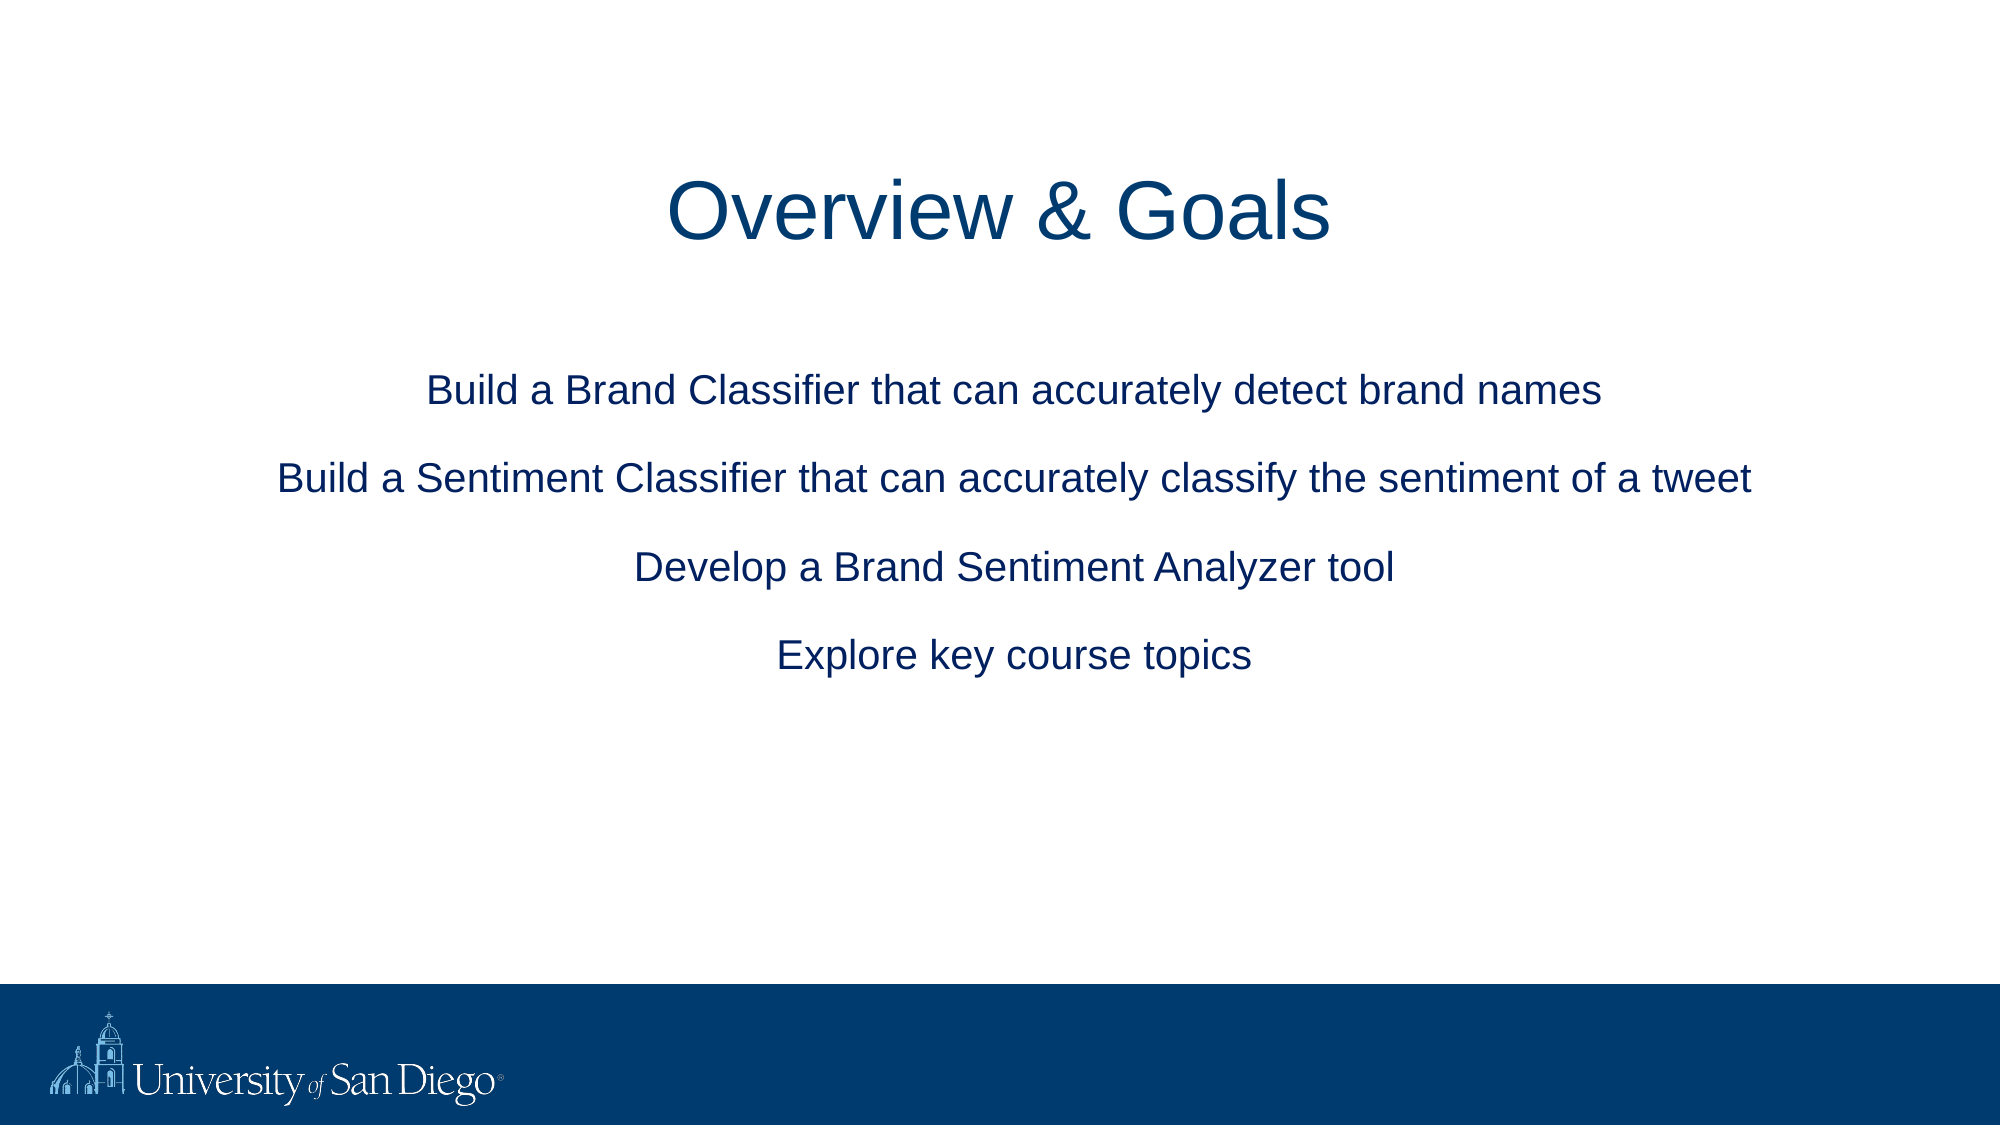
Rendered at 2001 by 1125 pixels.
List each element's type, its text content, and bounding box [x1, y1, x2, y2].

picture [50, 1011, 504, 1106]
list Build a Brand Classifier that can accurately detect brand names Build a Sentiment Classifier that can accurately classify the sentiment of a tweet Develop a Brand Sentiment Analyzer tool Explore key course topics [148, 324, 1848, 944]
title Overview & Goals [0, 0, 2000, 280]
